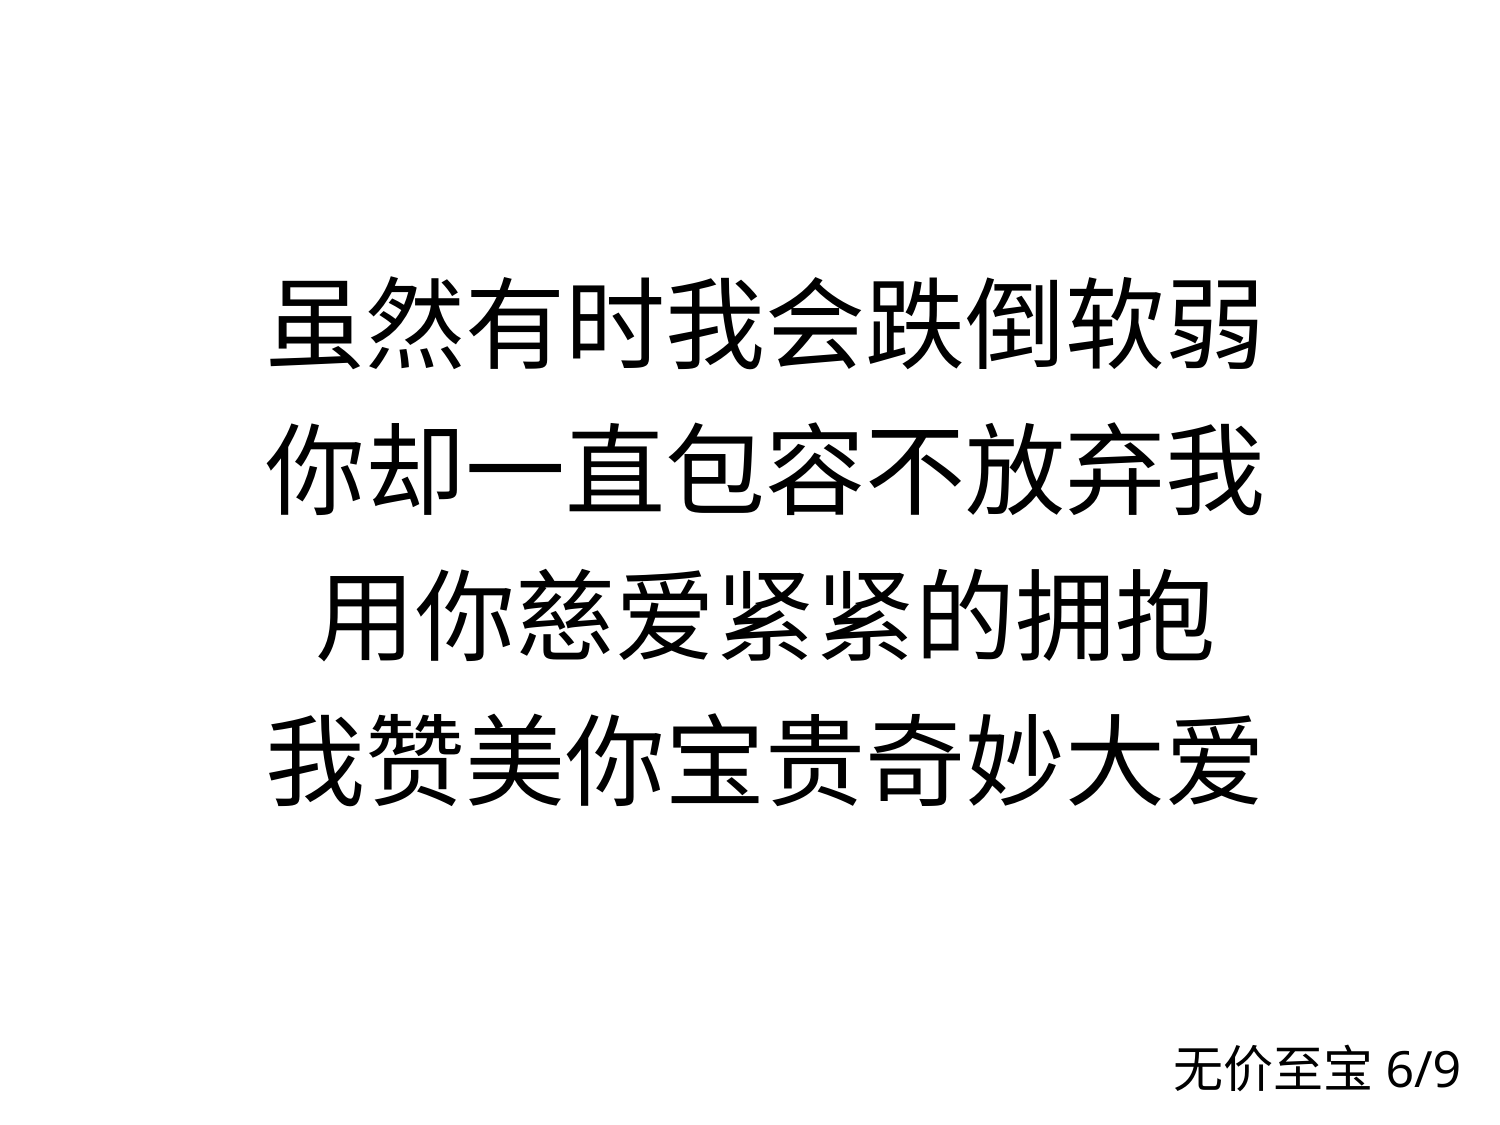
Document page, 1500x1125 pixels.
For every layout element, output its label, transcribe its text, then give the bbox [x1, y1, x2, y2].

text_box 虽然有时我会跌倒软弱 你却一直包容不放弃我 用你慈爱紧紧的拥抱 我赞美你宝贵奇妙大爱 [60, 228, 1471, 827]
text_box 无价至宝6/9 [54, 1014, 1476, 1105]
